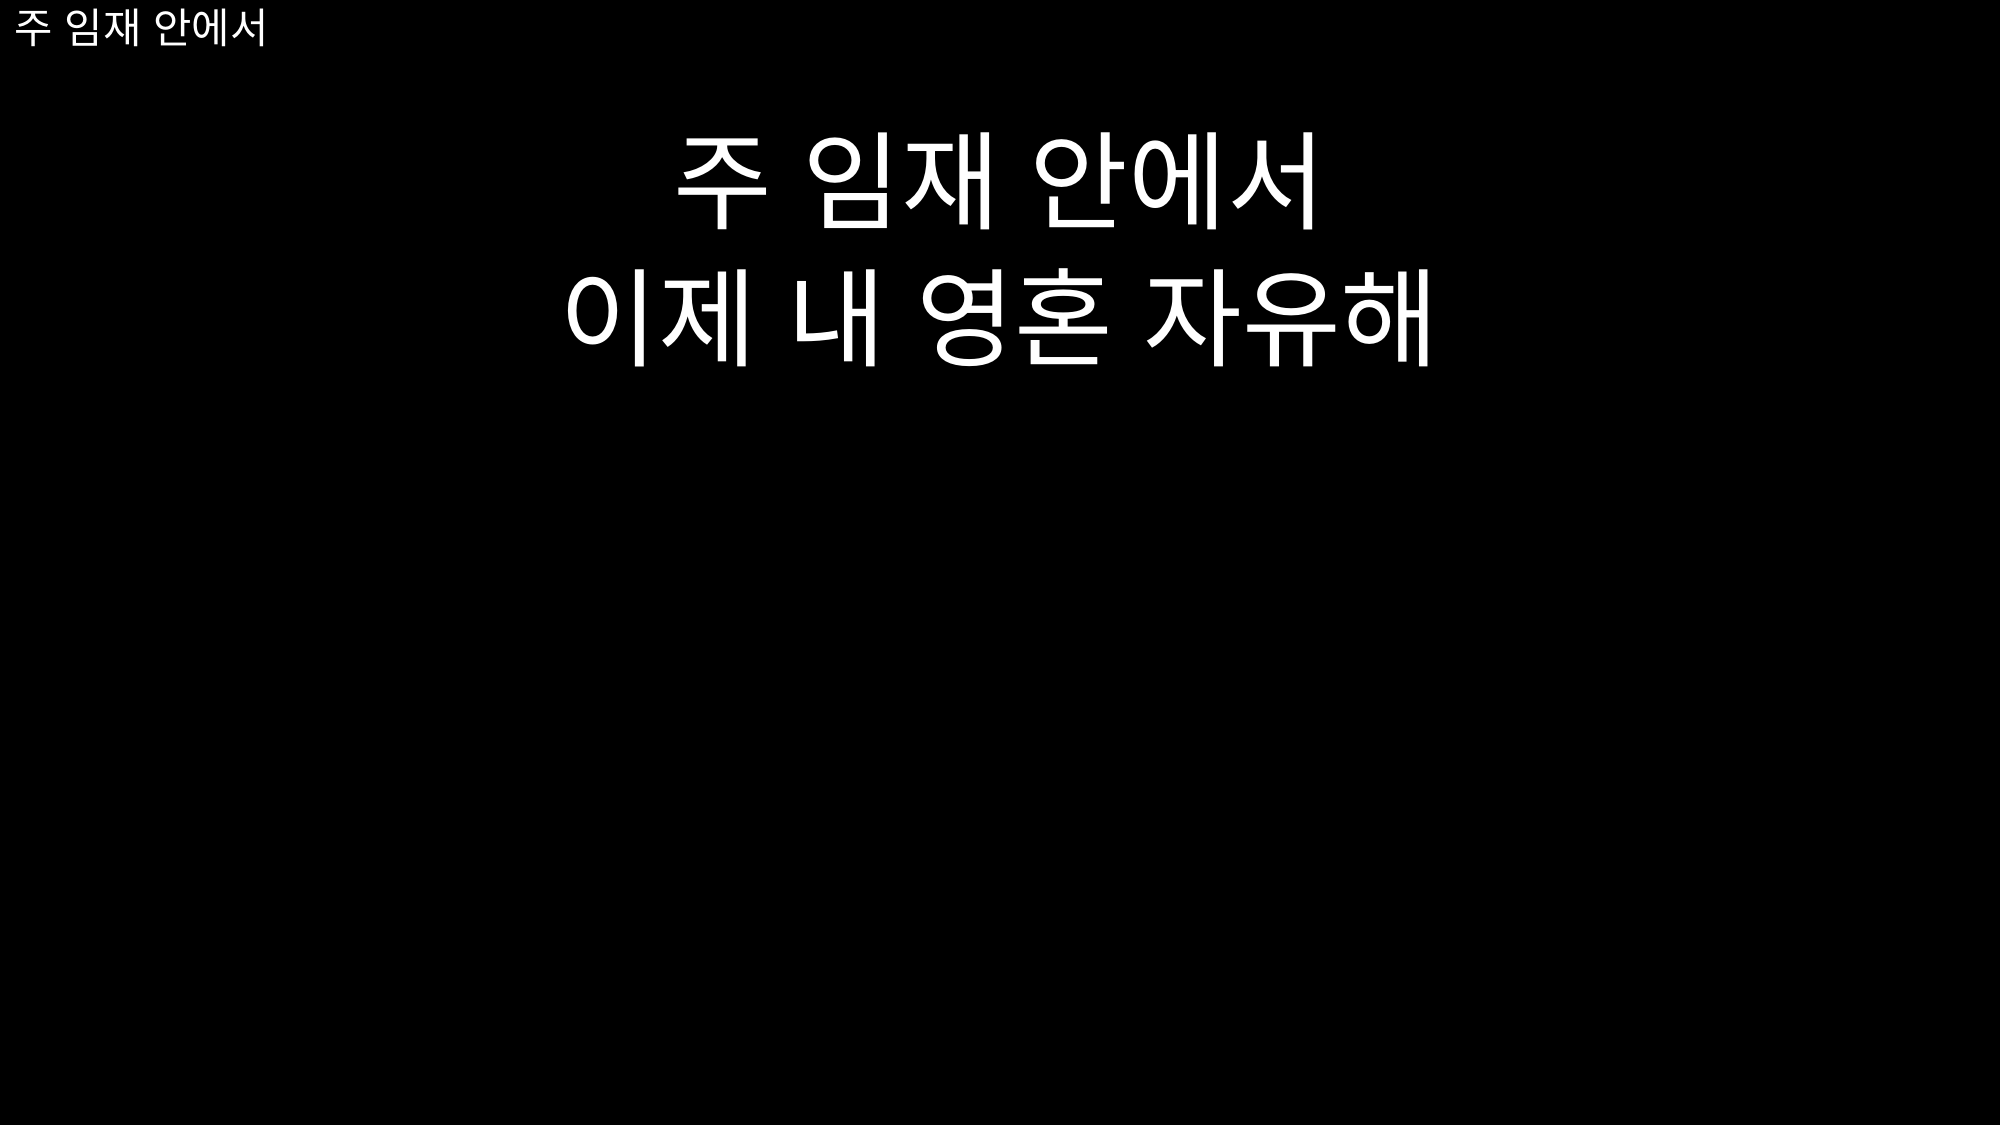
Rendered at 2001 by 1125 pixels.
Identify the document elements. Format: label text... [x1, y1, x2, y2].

subtitle 주 임재 안에서 이제 내 영혼 자유해 [0, 3, 2000, 781]
